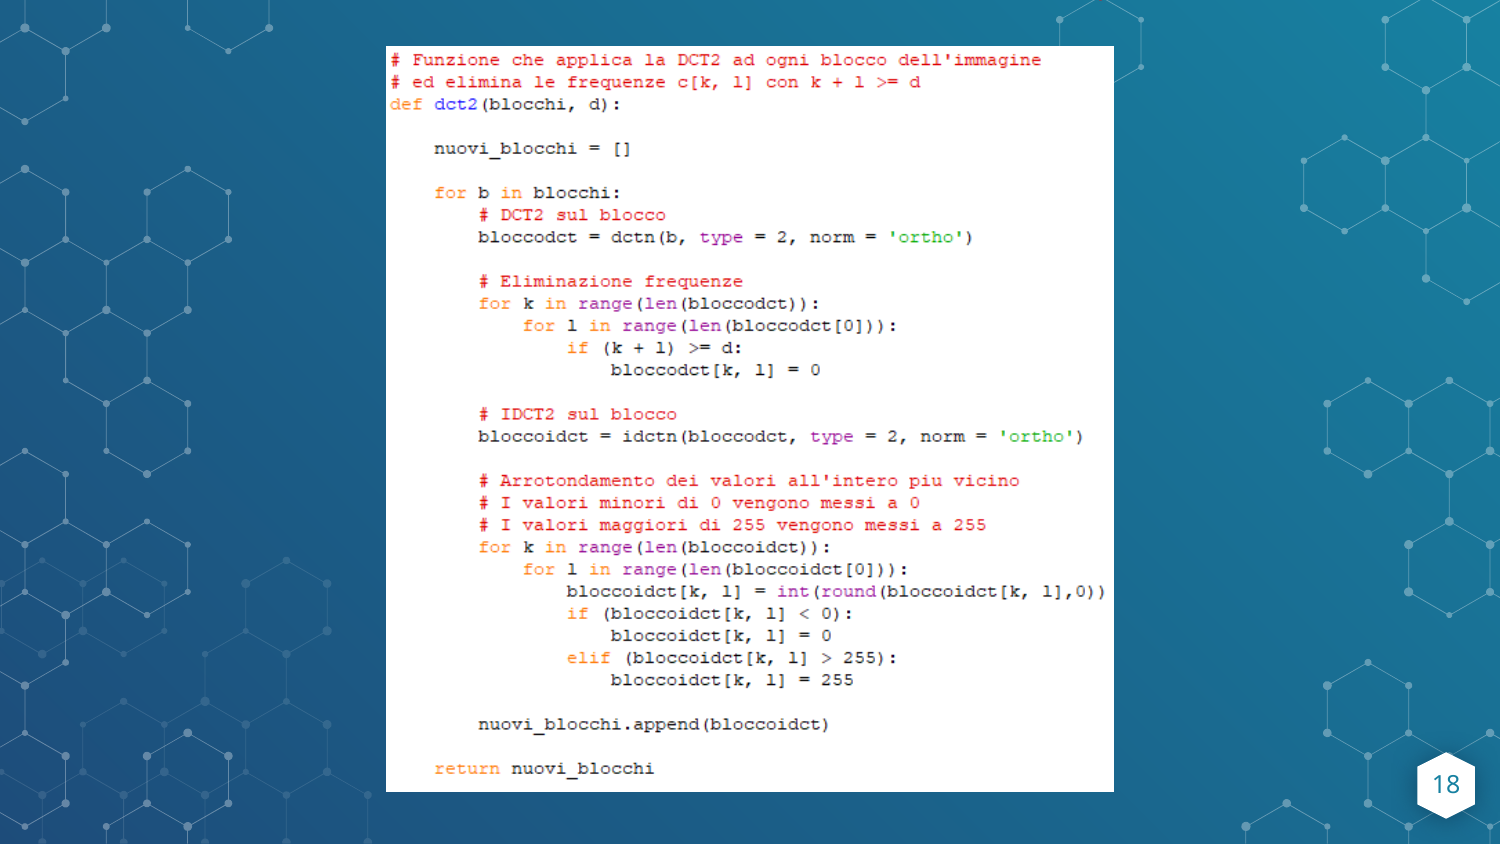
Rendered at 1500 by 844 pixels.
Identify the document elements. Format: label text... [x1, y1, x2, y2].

picture [386, 46, 1114, 792]
slide_number 18 [1417, 752, 1475, 819]
